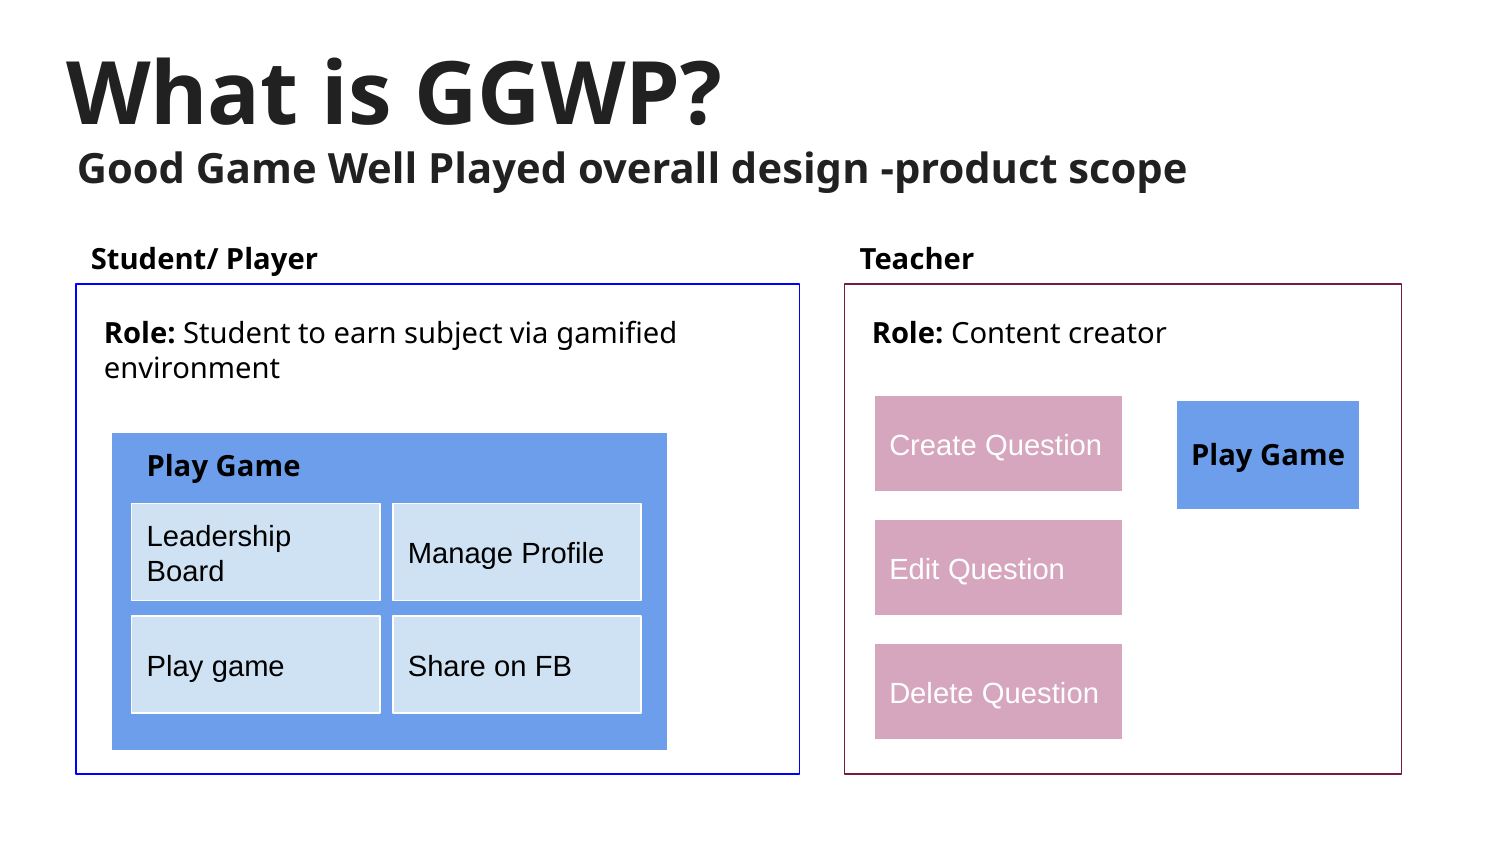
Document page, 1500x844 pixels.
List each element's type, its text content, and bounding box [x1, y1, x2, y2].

text_box Edit Question [874, 518, 1123, 616]
text_box Role: Student to earn subject via gamified environment [88, 299, 772, 345]
text_box Delete Question [874, 642, 1123, 740]
text_box Teacher [844, 224, 1034, 270]
text_box Share on FB [392, 615, 642, 713]
text_box [111, 432, 669, 751]
text_box Play Game [131, 432, 624, 478]
text_box Play game [131, 615, 380, 713]
text_box [1176, 399, 1360, 420]
text_box Leadership Board [131, 503, 380, 601]
title What is GGWP? Good Game Well Played overall design -product scope [51, 22, 1449, 154]
text_box Role: Content creator [856, 299, 1349, 345]
text_box [844, 284, 1402, 774]
text_box Create Question [874, 394, 1123, 492]
text_box [75, 284, 800, 774]
text_box [1176, 466, 1360, 511]
text_box Manage Profile [392, 503, 642, 601]
text_box Play Game [1176, 420, 1366, 466]
text_box Student/ Player [75, 224, 568, 270]
